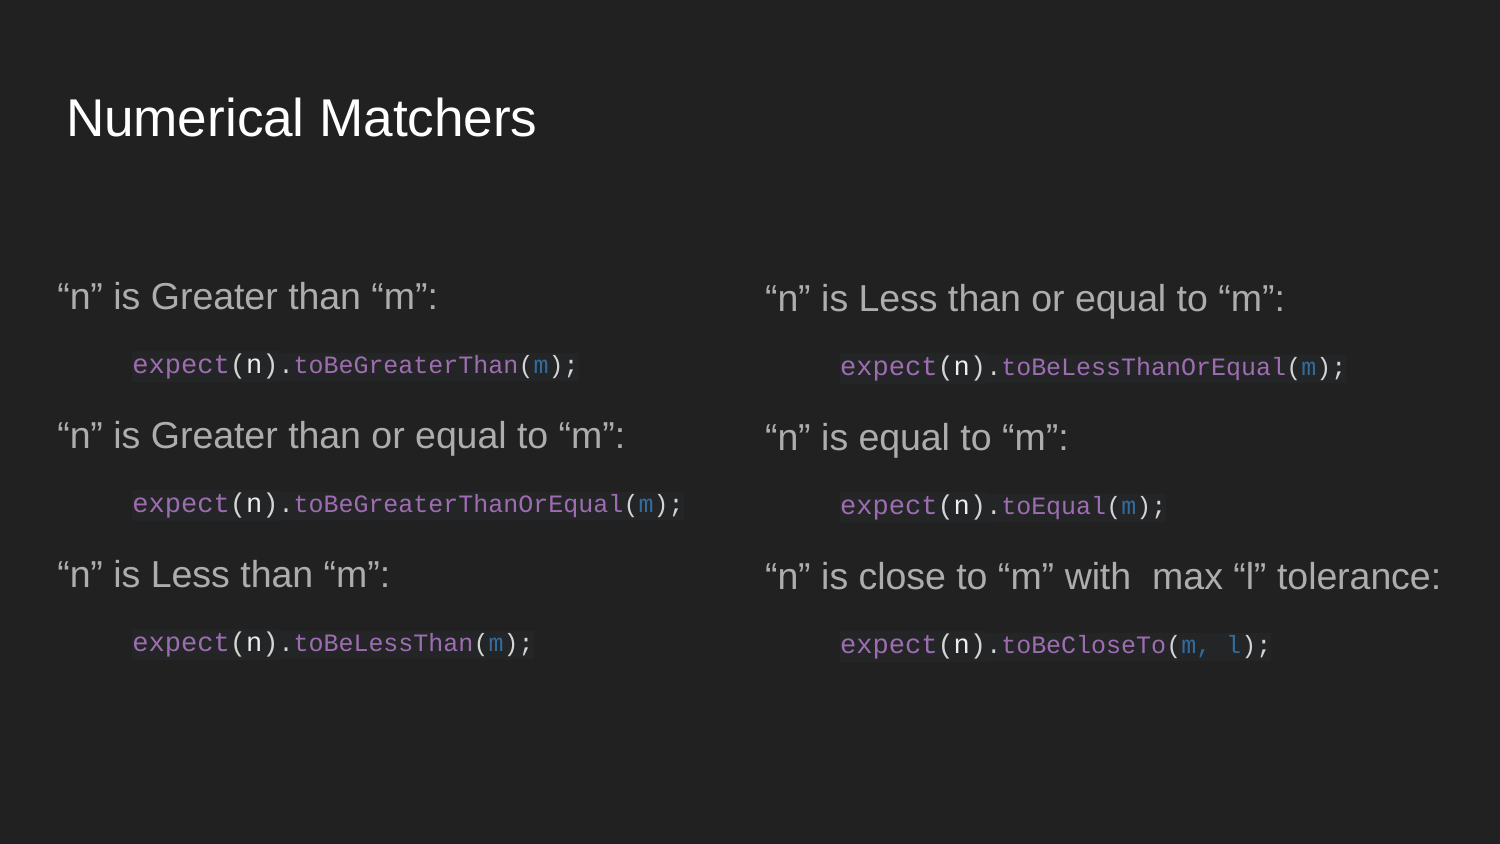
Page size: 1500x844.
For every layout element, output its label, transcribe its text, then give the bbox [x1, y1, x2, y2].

list “n” is Greater than “m”: expect(n).toBeGreaterThan(m); “n” is Greater than or equal to “m”: expect(n).toBeGreaterThanOrEqual(m); “n” is Less than “m”: expect(n).toBeLessThan(m); [42, 189, 722, 790]
title Numerical Matchers [51, 68, 1449, 163]
list “n” is Less than or equal to “m”: expect(n).toBeLessThanOrEqual(m); “n” is equal to “m”: expect(n).toEqual(m); “n” is close to “m” with max “l” tolerance: expect(n).toBeCloseTo(m, l); [750, 162, 1463, 764]
